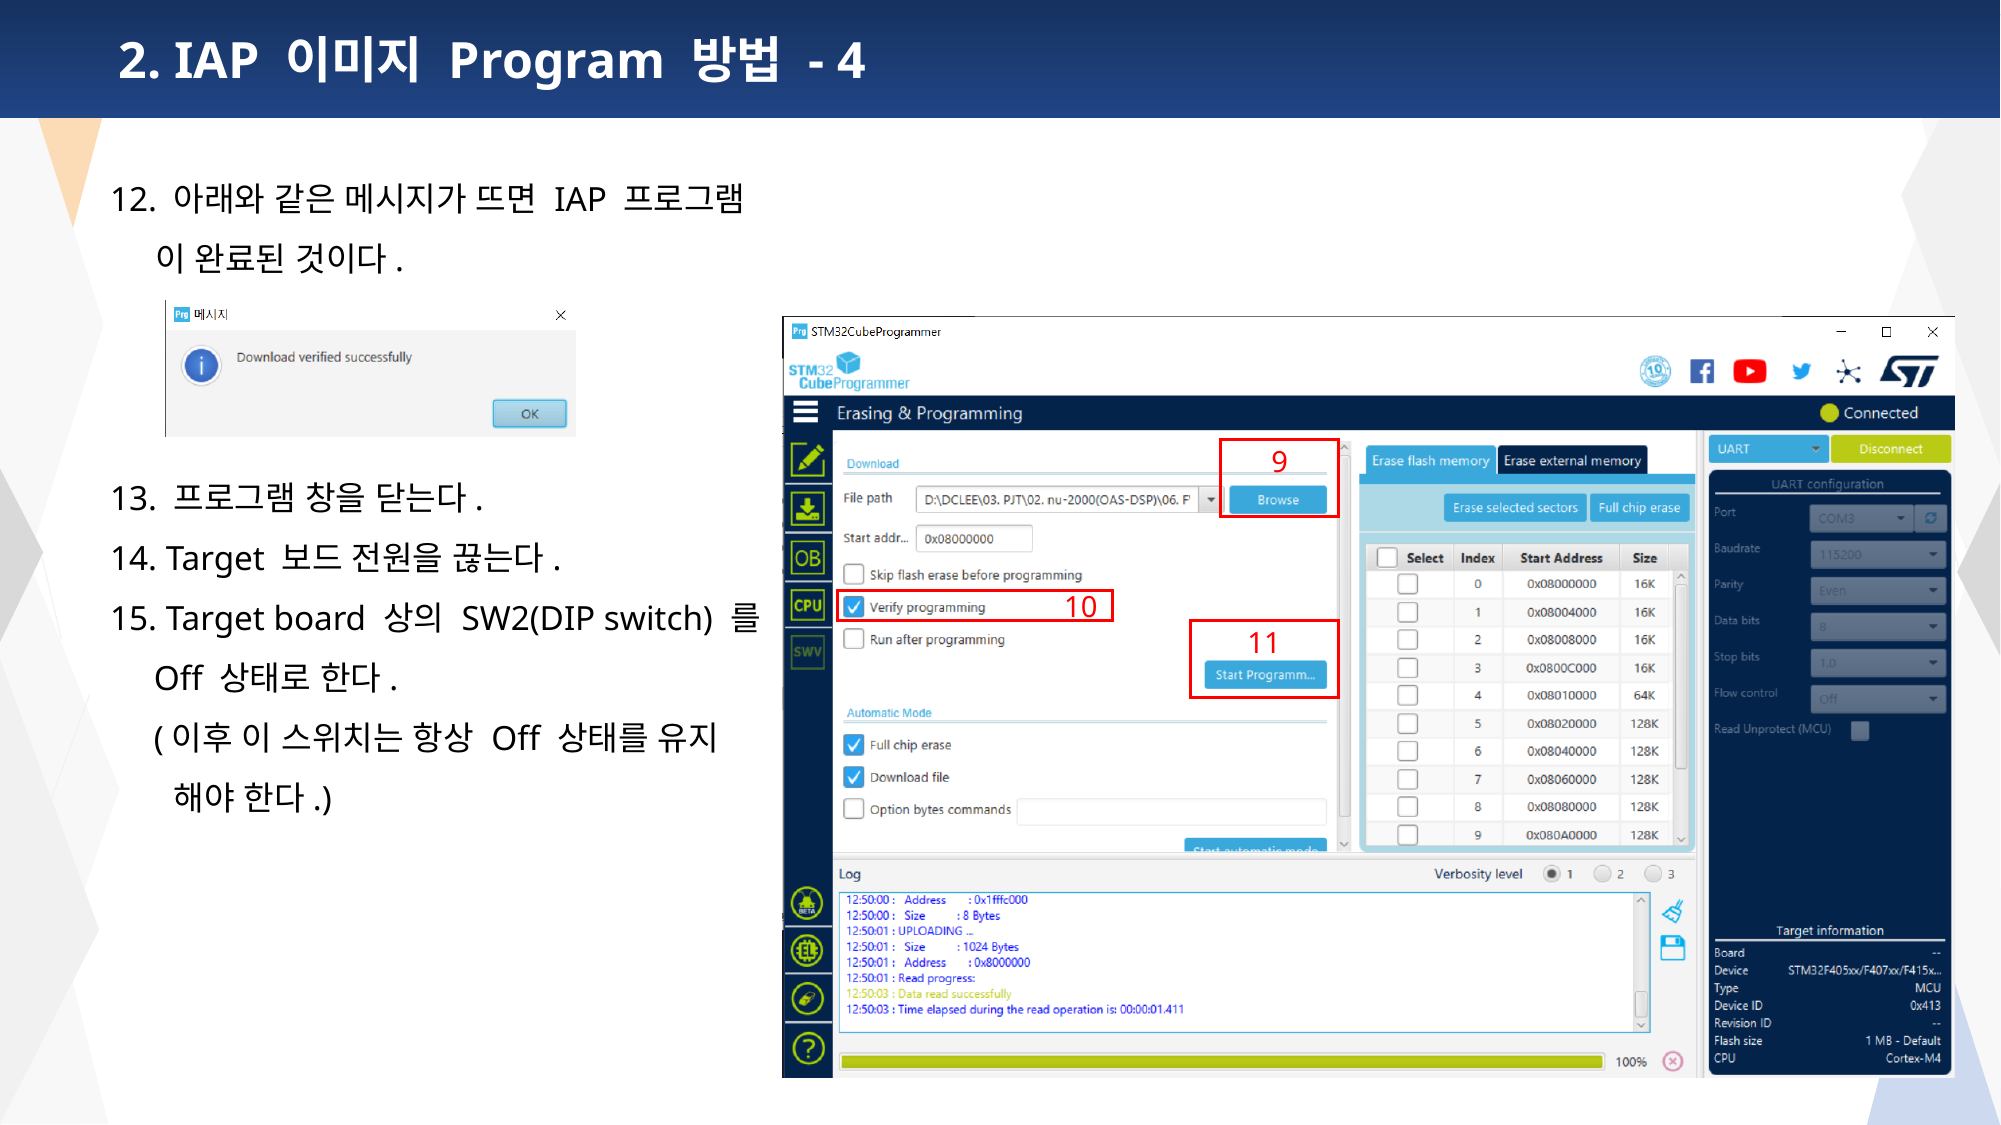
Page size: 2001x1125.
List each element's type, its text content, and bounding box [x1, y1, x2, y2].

text_box 12. 아래와 같은 메시지가 뜨면 IAP 프로그램 이 완료된 것이다. 13. 프로그램 창을 닫는다. 14. Target 보드 전원을 끊는다. 15. Target board 상의 SW2(DIP switch) 를 Off 상태로 한다. (이후 이 스위치는 항상 Off 상태를 유지 해야 한다.) [95, 150, 1129, 884]
picture [165, 300, 576, 437]
text_box 2. IAP 이미지 Program 방법 - 4 [0, 0, 2000, 118]
picture [782, 315, 1955, 1078]
